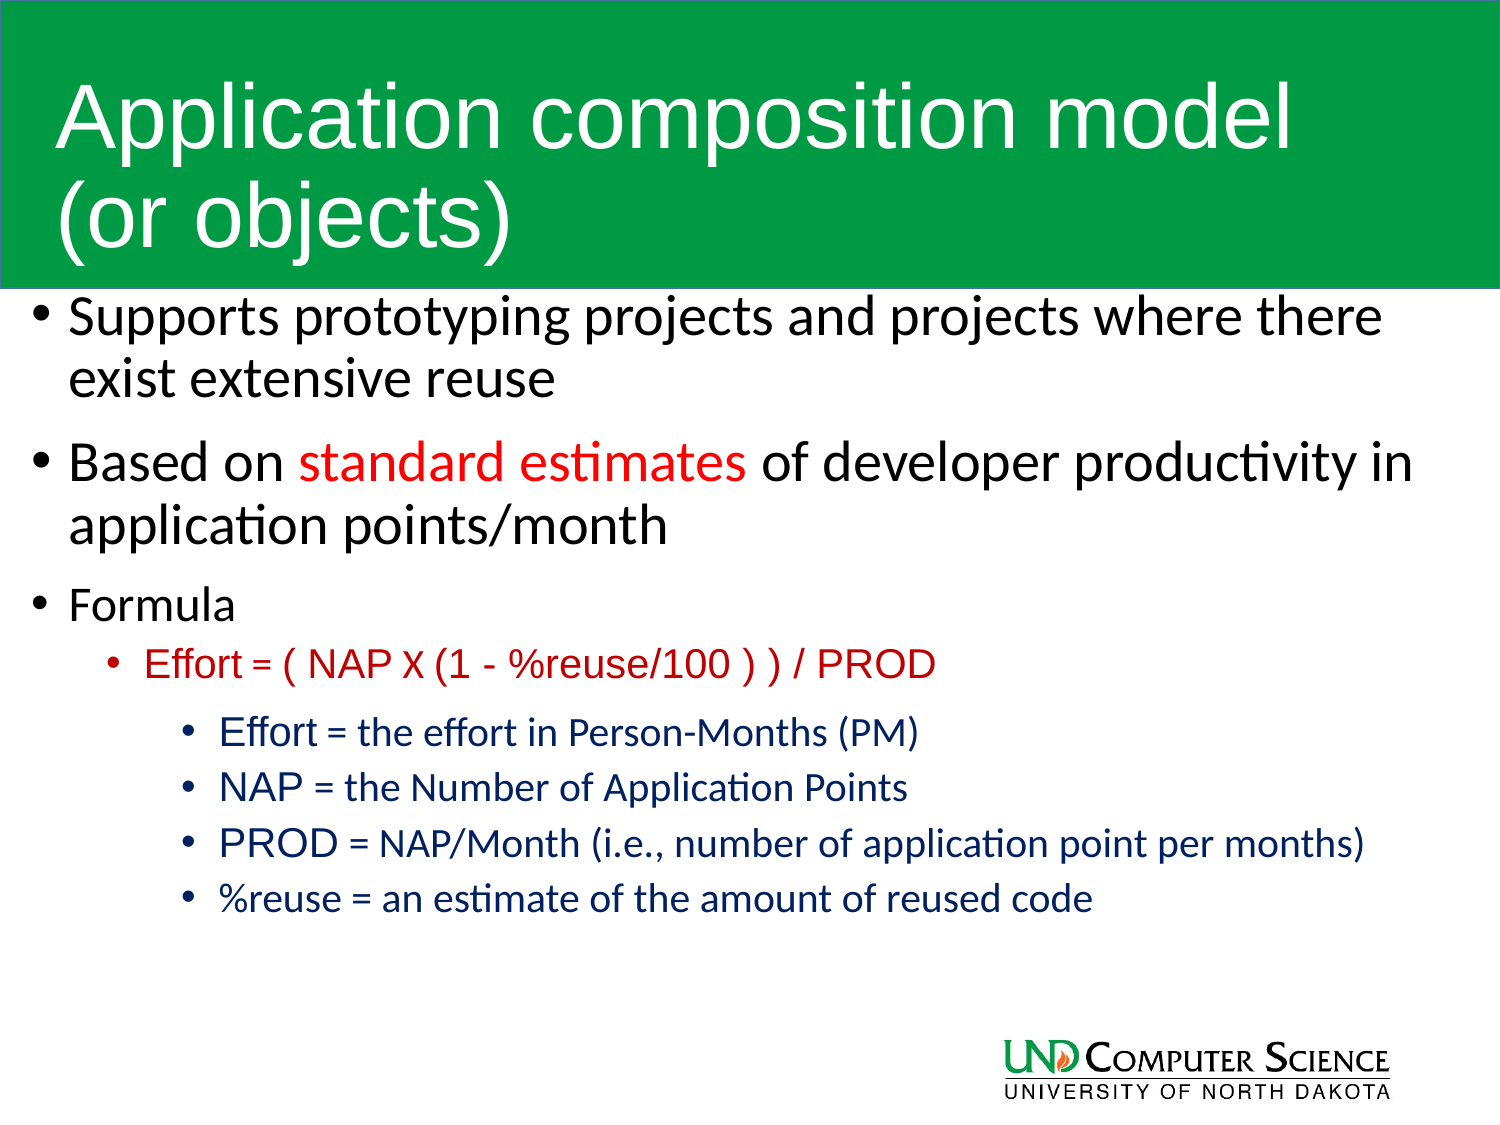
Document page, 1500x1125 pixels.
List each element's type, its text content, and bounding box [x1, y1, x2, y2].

list Supports prototyping projects and projects where there exist extensive reuse Based on standard estimates of developer productivity in application points/month Formula Effort = ( NAP X (1 - %reuse/100 ) ) / PROD Effort = the effort in Person-Months (PM) NAP = the Number of Application Points PROD = NAP/Month (i.e., number of application point per months) %reuse = an estimate of the amount of reused code [16, 277, 1486, 1016]
title Application composition model (or objects) [40, 59, 1397, 277]
picture [999, 1034, 1397, 1104]
